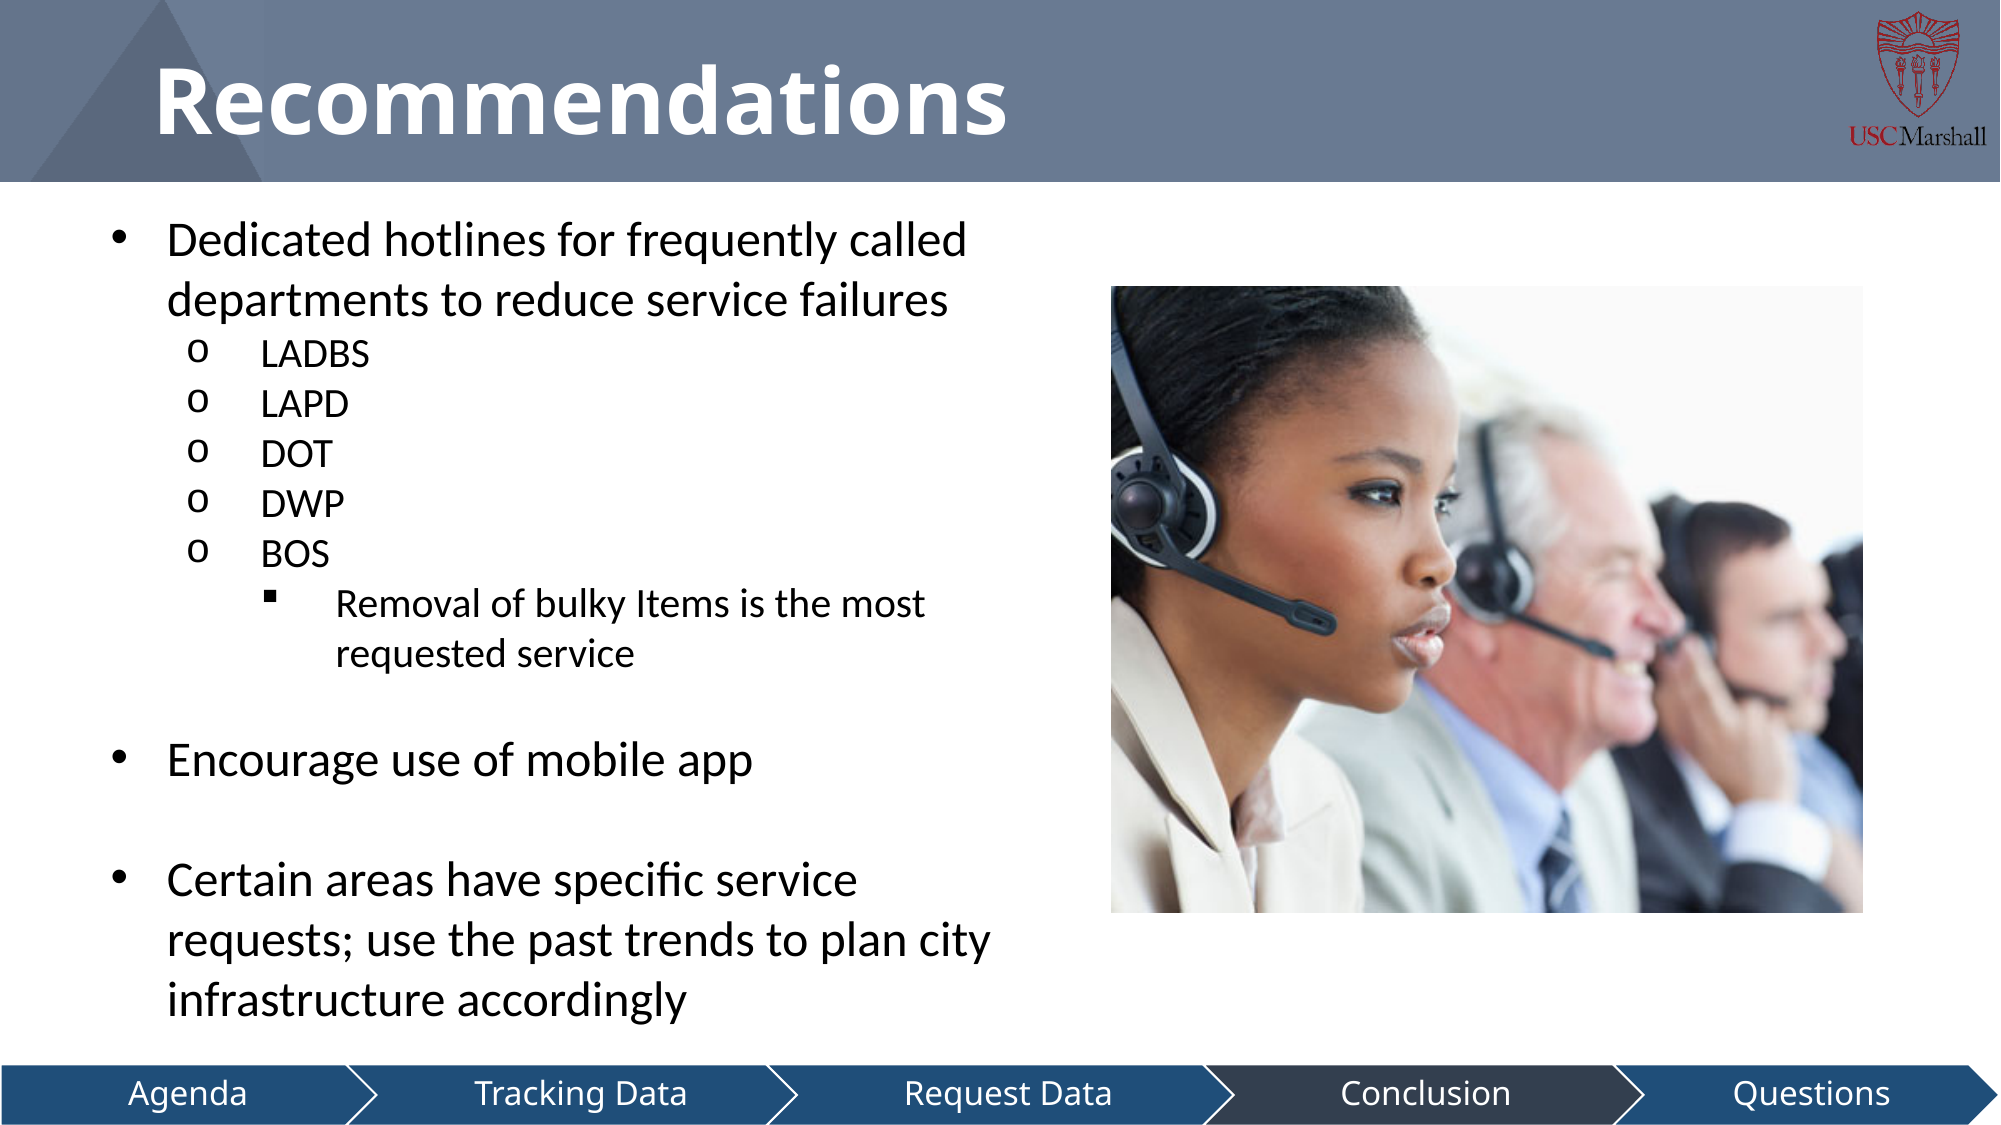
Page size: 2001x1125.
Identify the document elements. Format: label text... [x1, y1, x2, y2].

title Recommendations [137, 32, 1863, 177]
picture [1111, 286, 1863, 913]
picture [1860, 6, 1987, 159]
text_box Dedicated hotlines for frequently called departments to reduce service failures LADBS LAPD DOT DWP BOS Removal of bulky Items is the most requested service Encourage use of mobile app Certain areas have specific service requests; use the past trends to plan city infrastructure accordingly [95, 198, 1023, 1034]
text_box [0, 1064, 2000, 1125]
